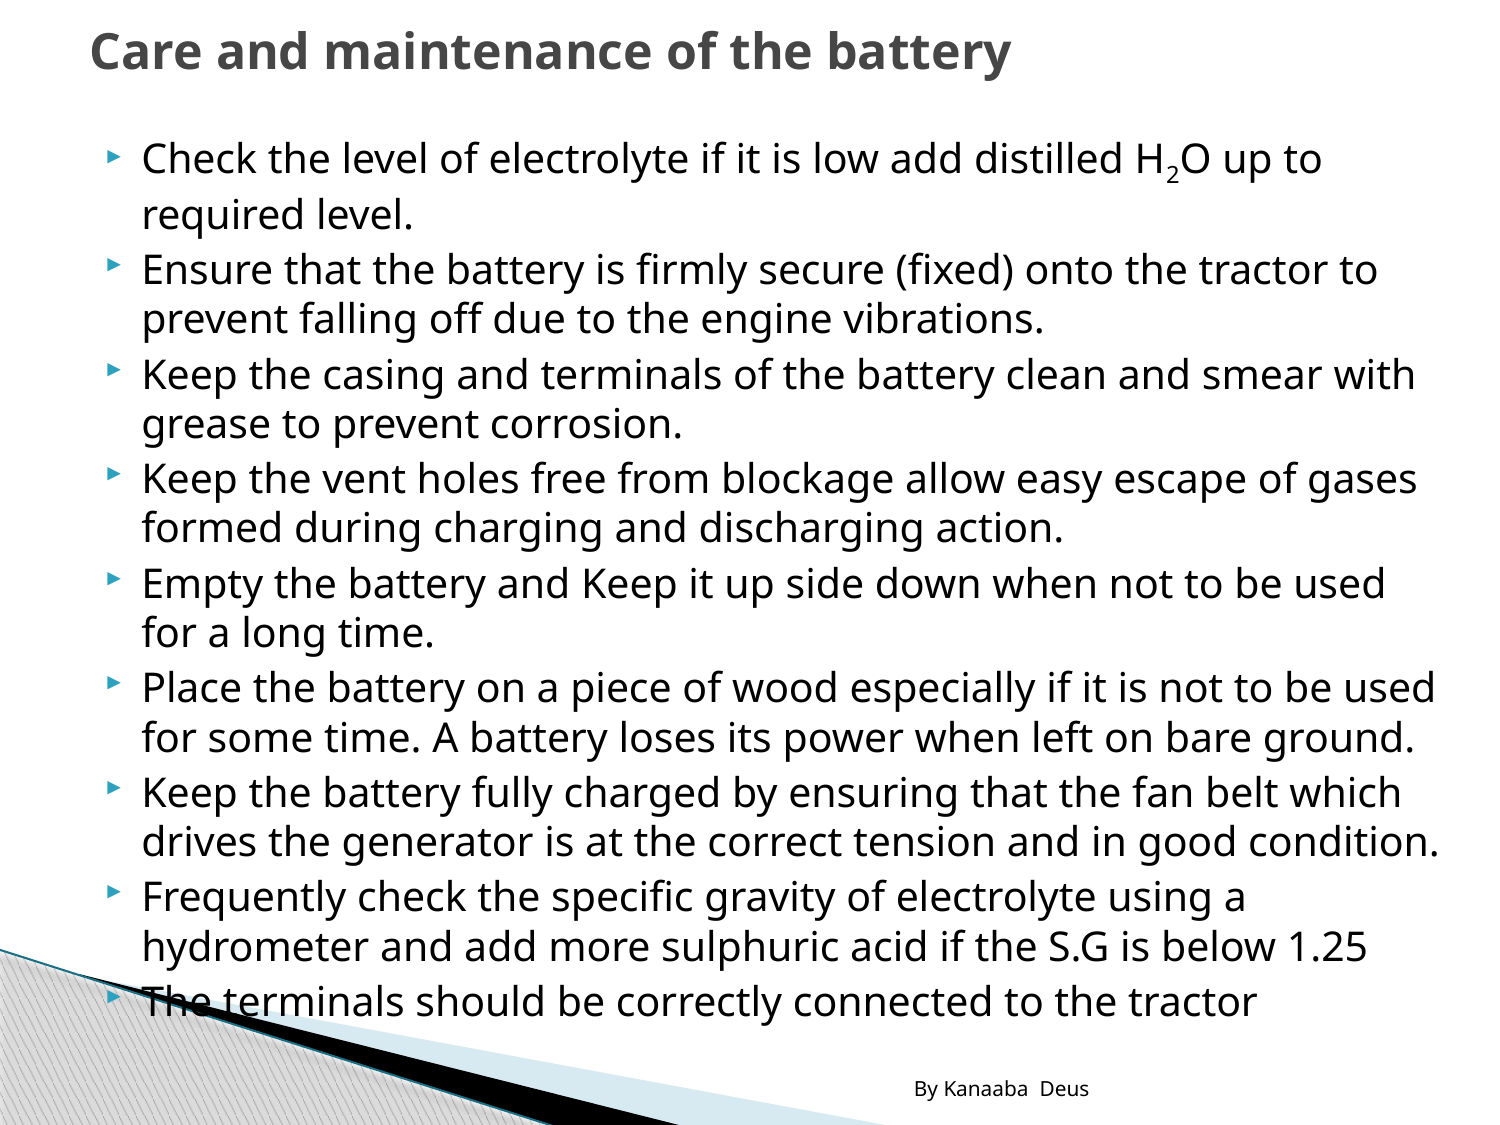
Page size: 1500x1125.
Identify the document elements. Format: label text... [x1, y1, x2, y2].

footer By Kanaaba Deus [718, 1051, 1105, 1112]
list Check the level of electrolyte if it is low add distilled H2O up to required level. Ensure that the battery is firmly secure (fixed) onto the tractor to prevent falling off due to the engine vibrations. Keep the casing and terminals of the battery clean and smear with grease to prevent corrosion. Keep the vent holes free from blockage allow easy escape of gases formed during charging and discharging action. Empty the battery and Keep it up side down when not to be used for a long time. Place the battery on a piece of wood especially if it is not to be used for some time. A battery loses its power when left on bare ground. Keep the battery fully charged by ensuring that the fan belt which drives the generator is at the correct tension and in good condition. Frequently check the specific gravity of electrolyte using a hydrometer and add more sulphuric acid if the S.G is below 1.25 The terminals should be correctly connected to the tractor [75, 125, 1463, 1059]
title Care and maintenance of the battery [75, 0, 1263, 100]
